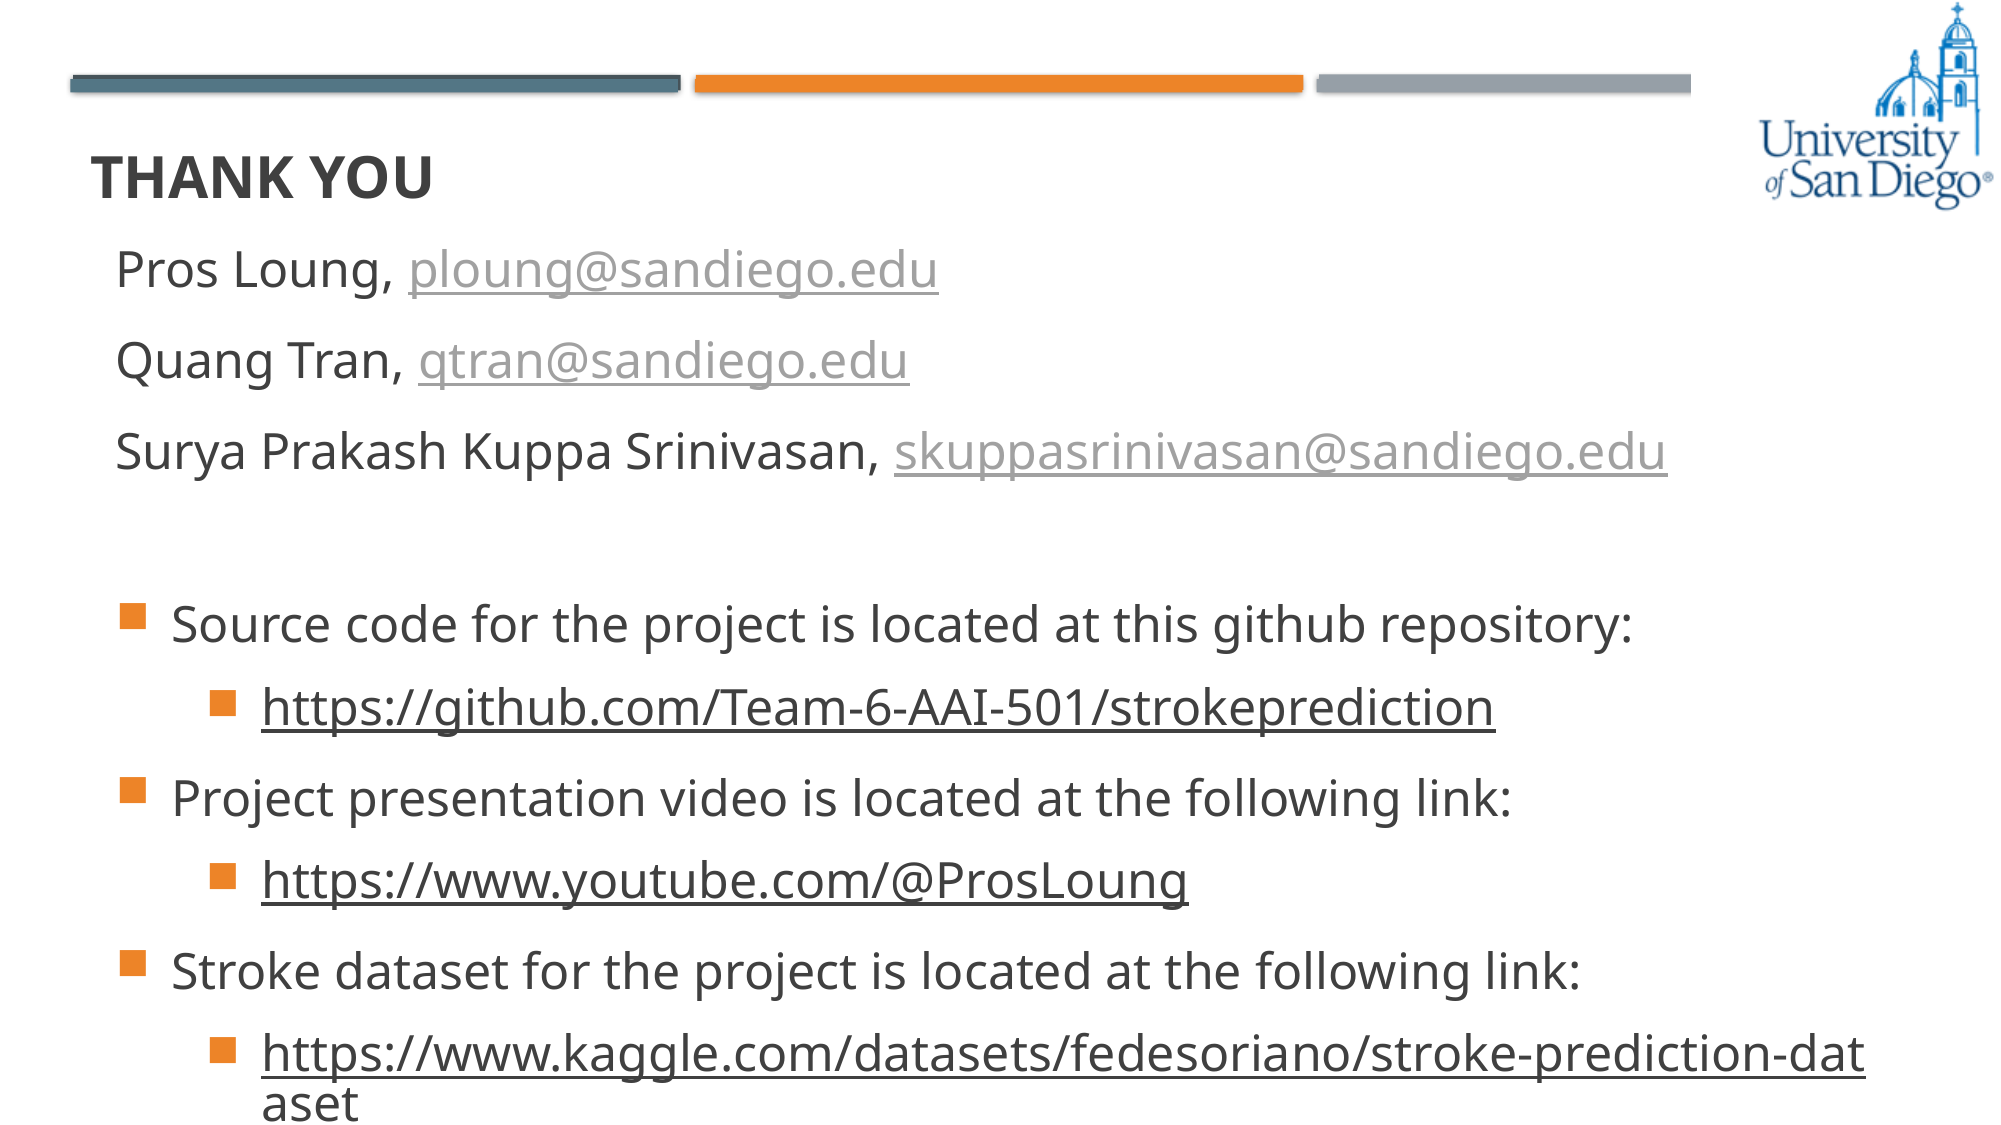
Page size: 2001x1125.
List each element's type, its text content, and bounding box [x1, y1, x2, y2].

list Pros Loung, ploung@sandiego.edu Quang Tran, qtran@sandiego.edu Surya Prakash Kuppa Srinivasan, skuppasrinivasan@sandiego.edu Source code for the project is located at this github repository: https://github.com/Team-6-AAI-501/strokeprediction Project presentation video is located at the following link: https://www.youtube.com/@ProsLoung Stroke dataset for the project is located at the following link: https://www.kaggle.com/datasets/fedesoriano/stroke-prediction-dataset [100, 230, 1899, 1100]
title Thank you [75, 113, 1685, 218]
picture [1691, 0, 2000, 224]
